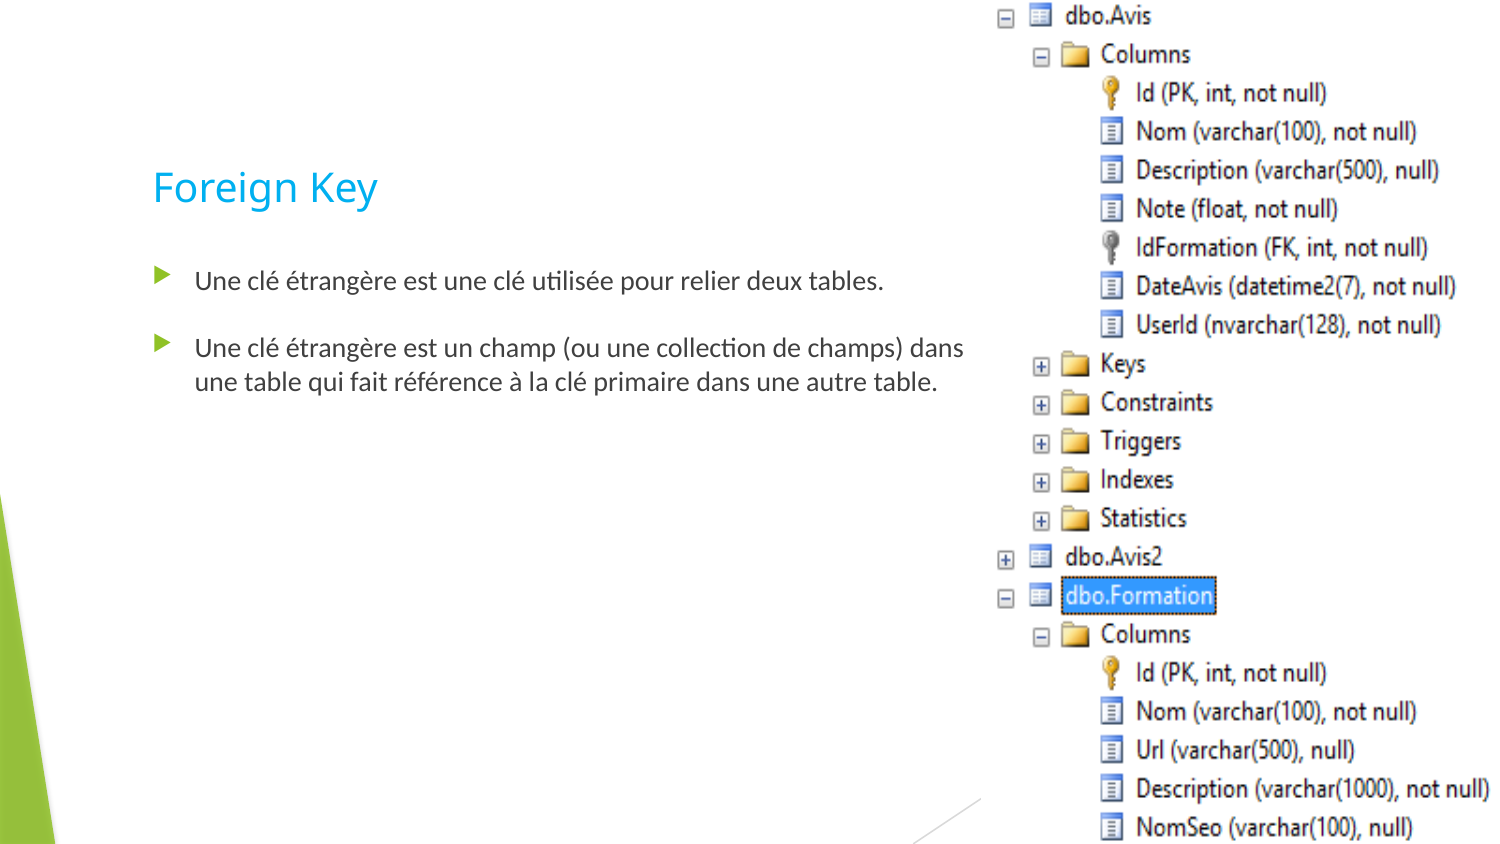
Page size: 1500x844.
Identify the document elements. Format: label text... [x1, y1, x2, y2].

list Une clé étrangère est une clé utilisée pour relier deux tables. Une clé étrangère est un champ (ou une collection de champs) dans une table qui fait référence à la clé primaire dans une autre table. [137, 246, 975, 617]
picture [980, 0, 1500, 844]
title Foreign Key [137, 146, 975, 227]
